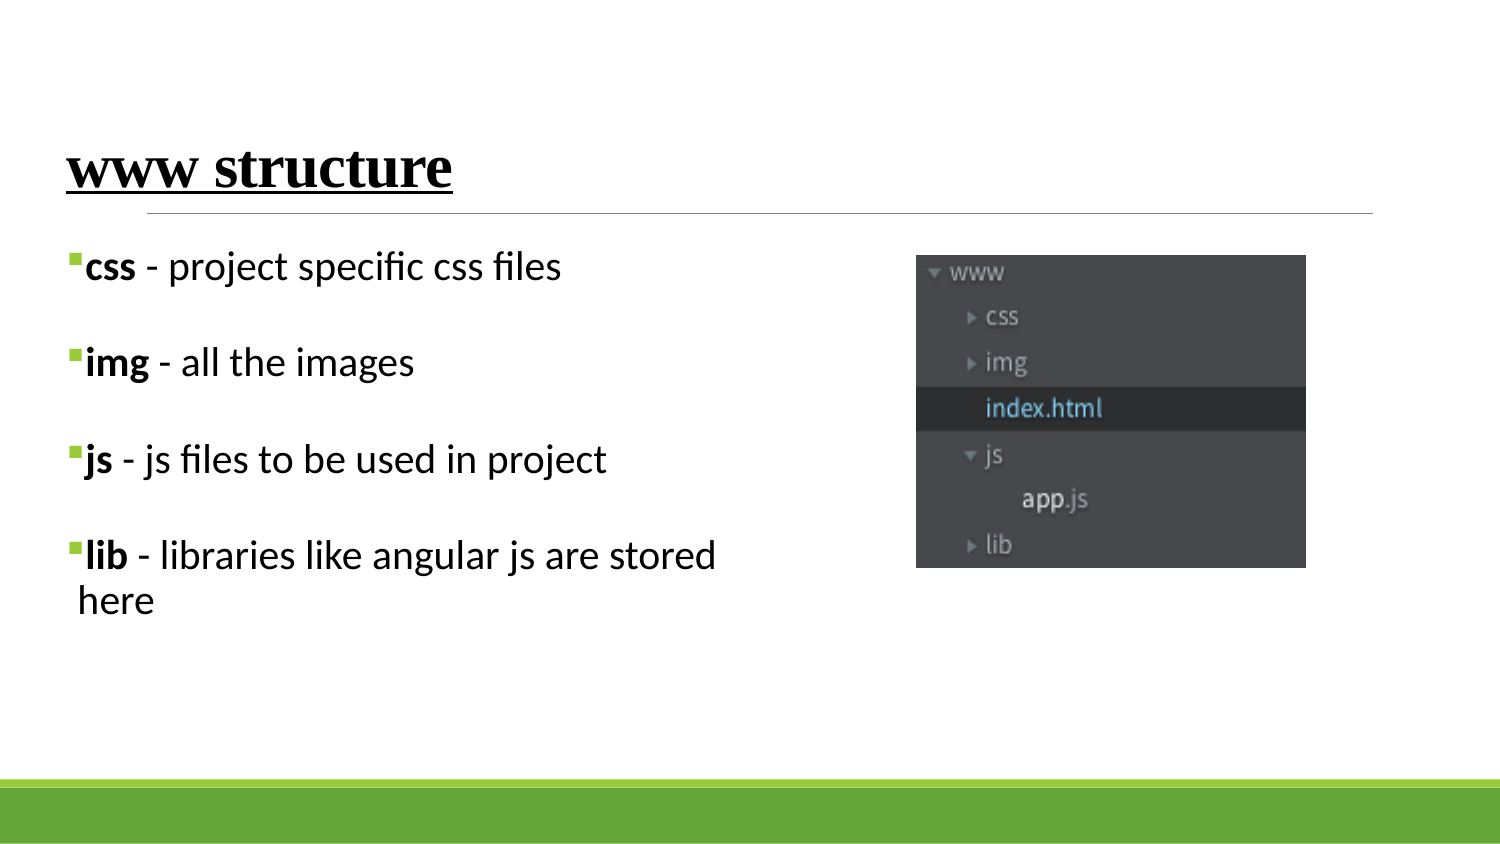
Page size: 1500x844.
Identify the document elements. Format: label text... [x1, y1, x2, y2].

list css - project specific css files img - all the images js - js files to be used in project lib - libraries like angular js are stored here [51, 229, 761, 687]
picture [915, 255, 1307, 569]
title www structure [51, 91, 512, 216]
